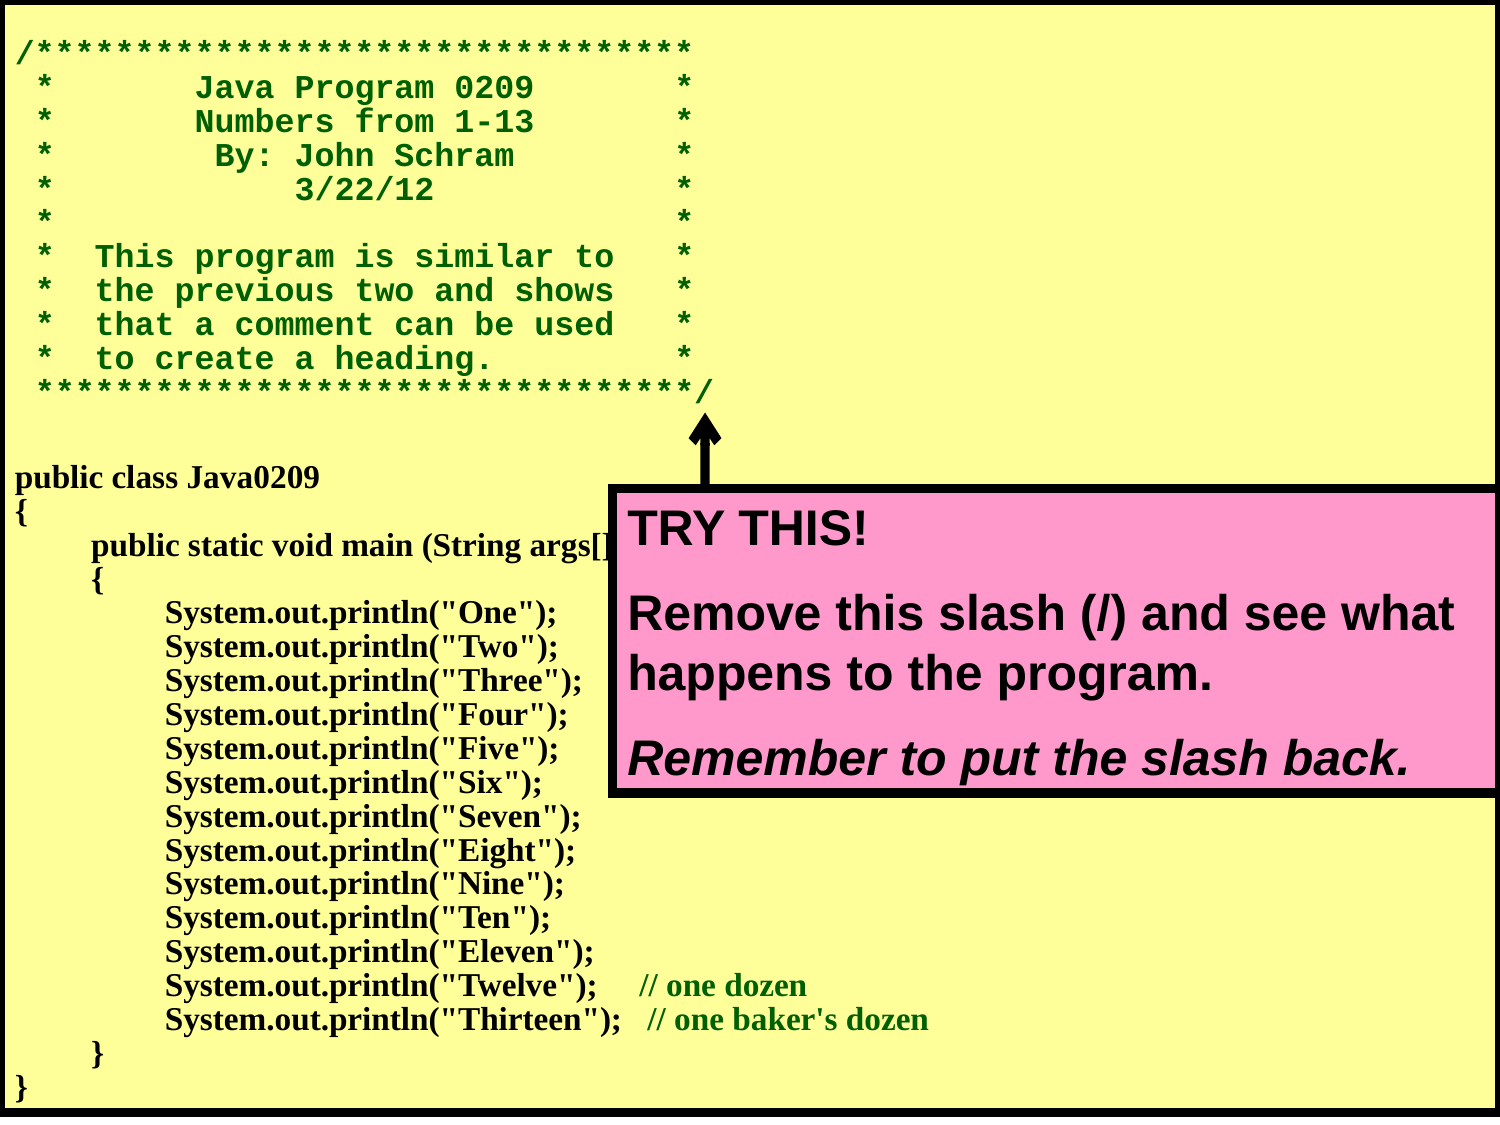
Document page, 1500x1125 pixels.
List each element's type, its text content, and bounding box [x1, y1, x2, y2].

text_box TRY THIS! Remove this slash (/) and see what happens to the program. Remember to put the slash back. [612, 488, 1500, 794]
text_box /********************************* * Java Program 0209 * * Numbers from 1-13 * * By: John Schram * * 3/22/12 * * * * This program is similar to * * the previous two and shows * * that a comment can be used * * to create a heading. * *********************************/ public class Java0209 { public static void main (String args[]) { System.out.println("One"); System.out.println("Two"); System.out.println("Three"); System.out.println("Four"); System.out.println("Five"); System.out.println("Six"); // half a dozen System.out.println("Seven"); System.out.println("Eight"); System.out.println("Nine"); System.out.println("Ten"); System.out.println("Eleven"); System.out.println("Twelve"); // one dozen System.out.println("Thirteen"); // one baker's dozen } } [0, 0, 1500, 1113]
text_box [697, 412, 713, 488]
